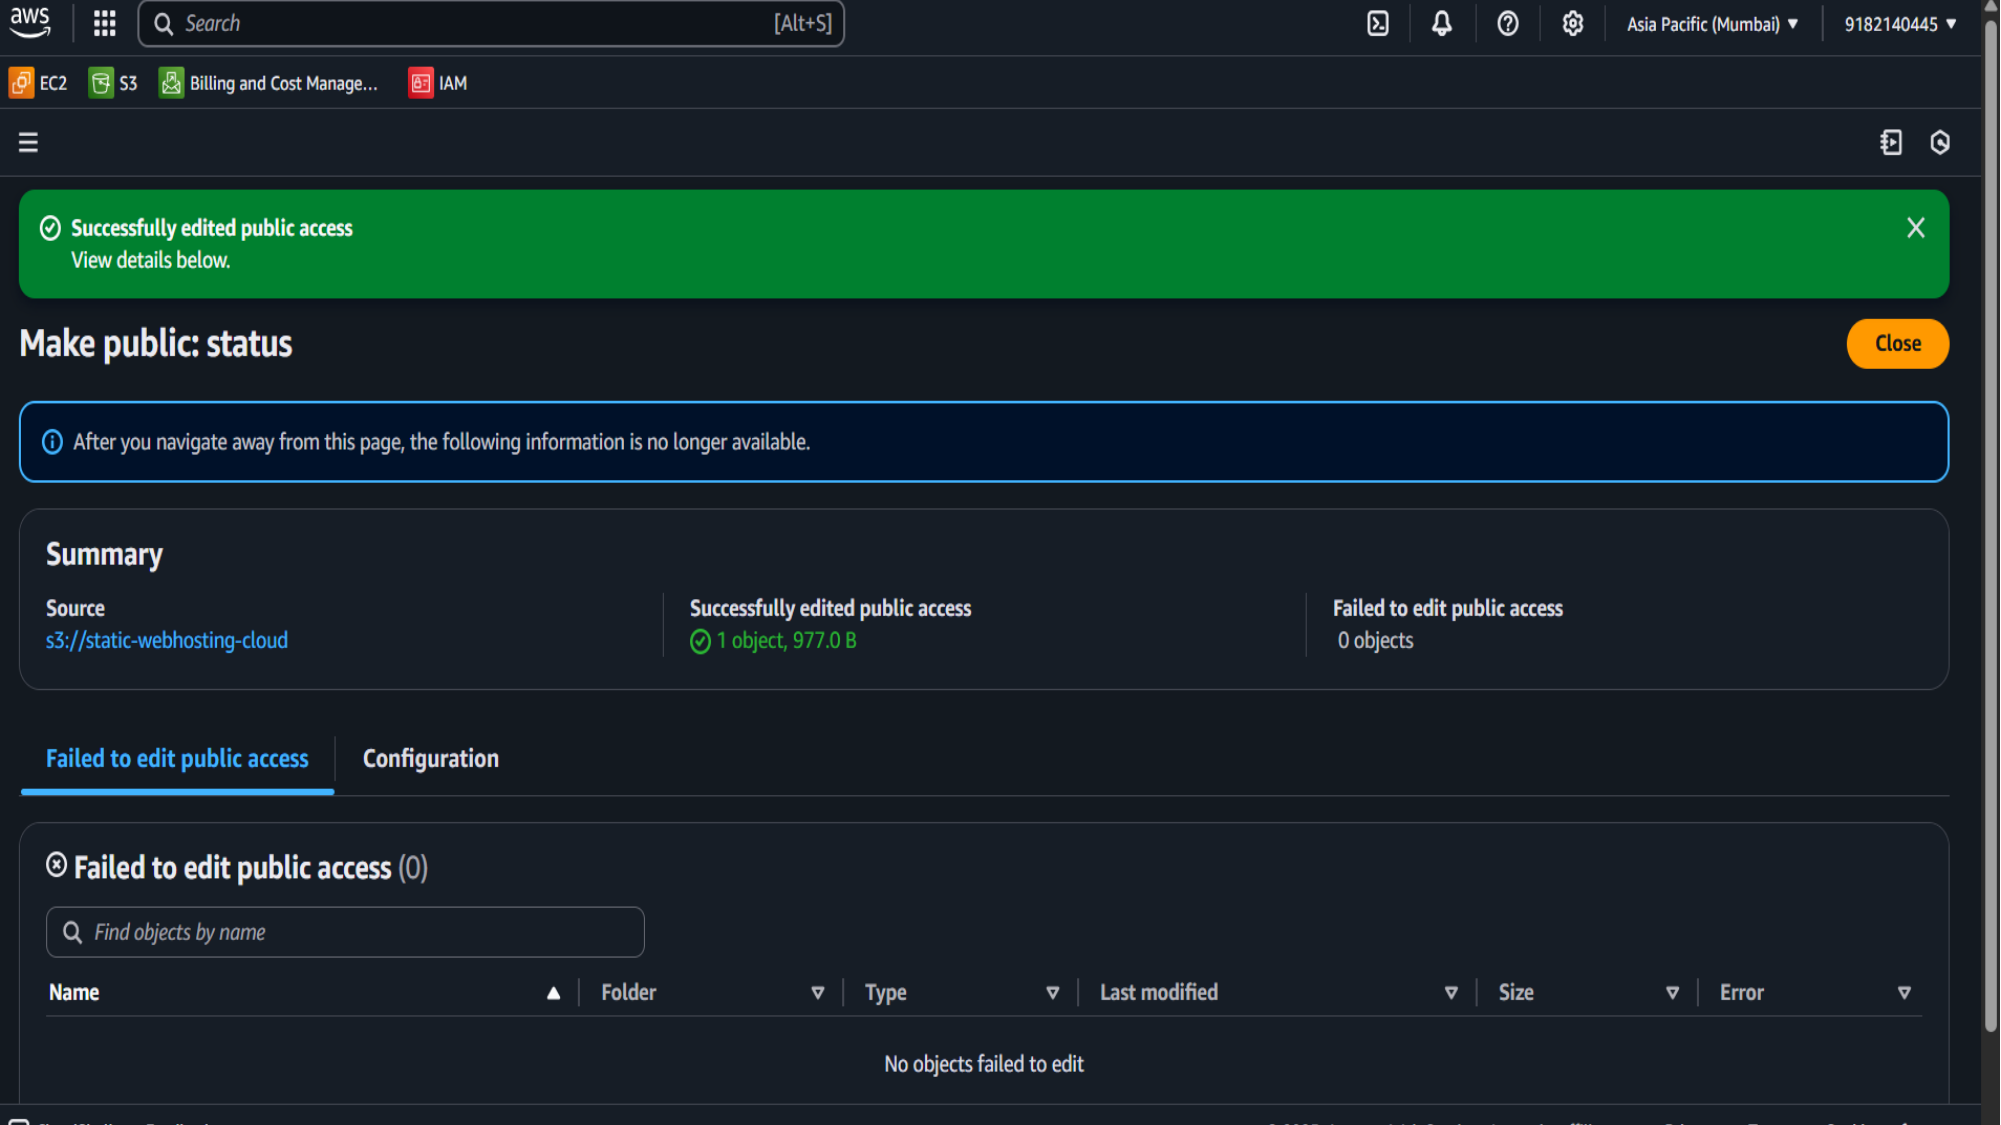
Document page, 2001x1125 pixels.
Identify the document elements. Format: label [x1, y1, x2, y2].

list [0, 0, 2000, 1125]
